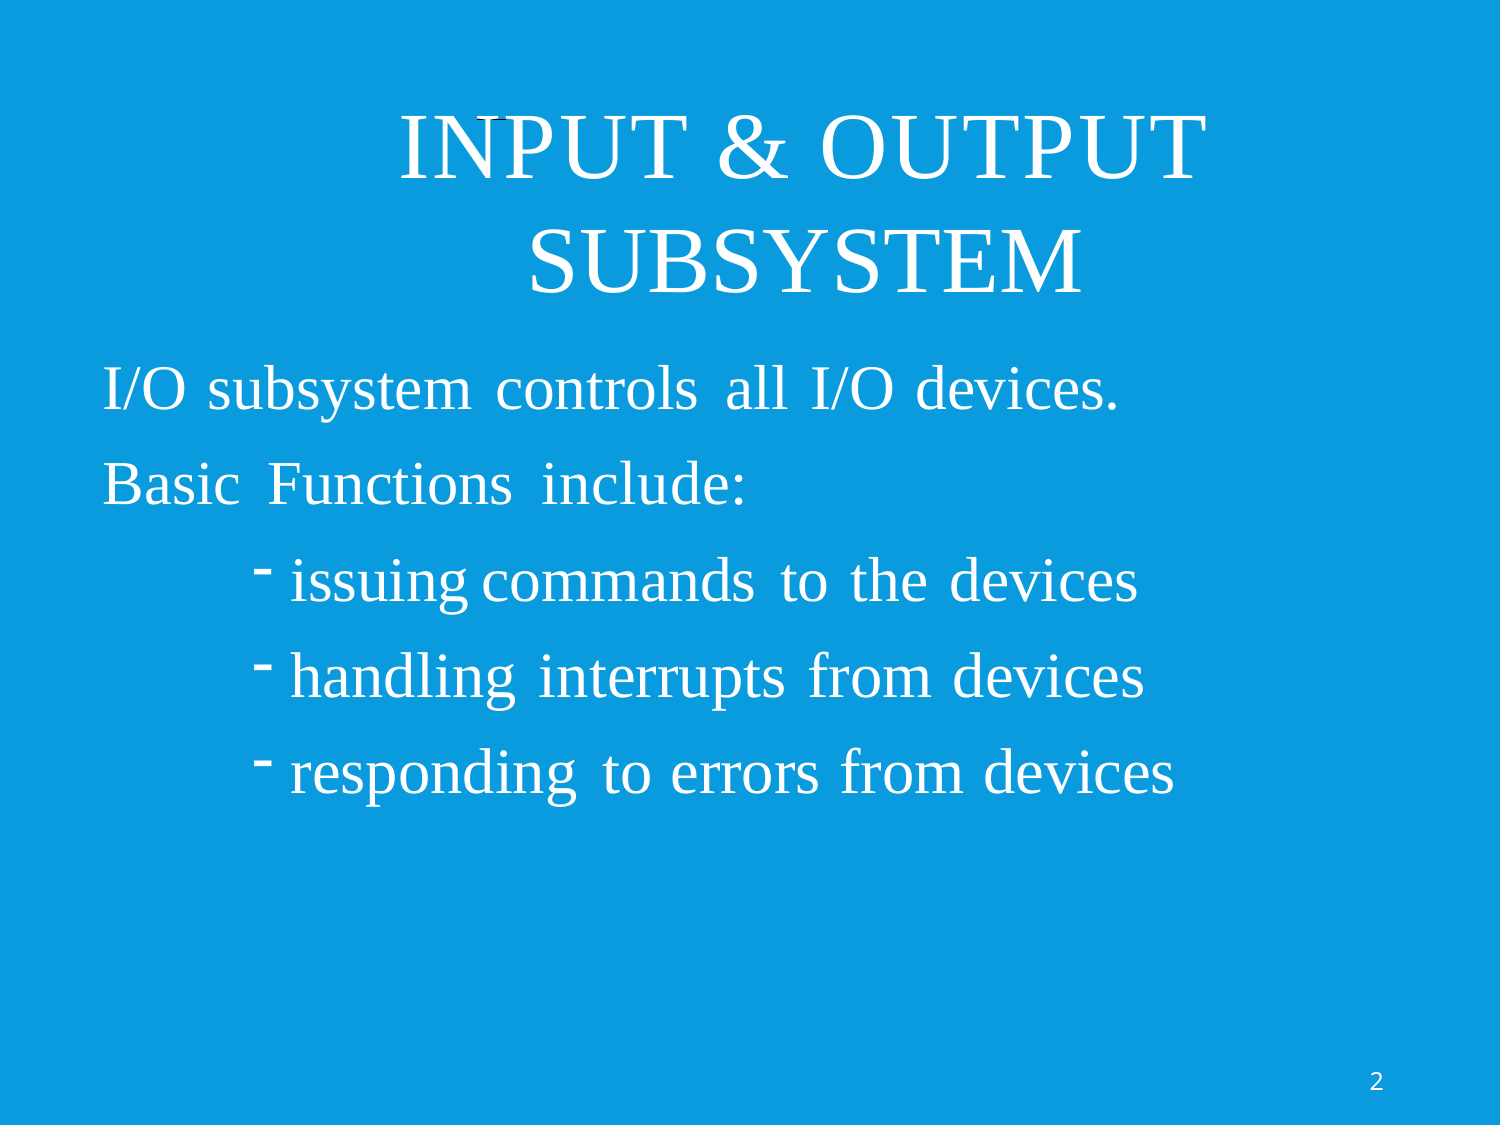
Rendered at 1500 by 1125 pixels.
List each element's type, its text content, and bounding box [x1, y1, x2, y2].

title INPUT & Output Subsystem [112, 29, 1388, 312]
text_box I/O subsystem controls all I/O devices. Basic Functions include: issuing commands to the devices handling interrupts from devices responding to errors from devices [100, 323, 1388, 806]
slide_number 2 [1355, 1053, 1473, 1114]
